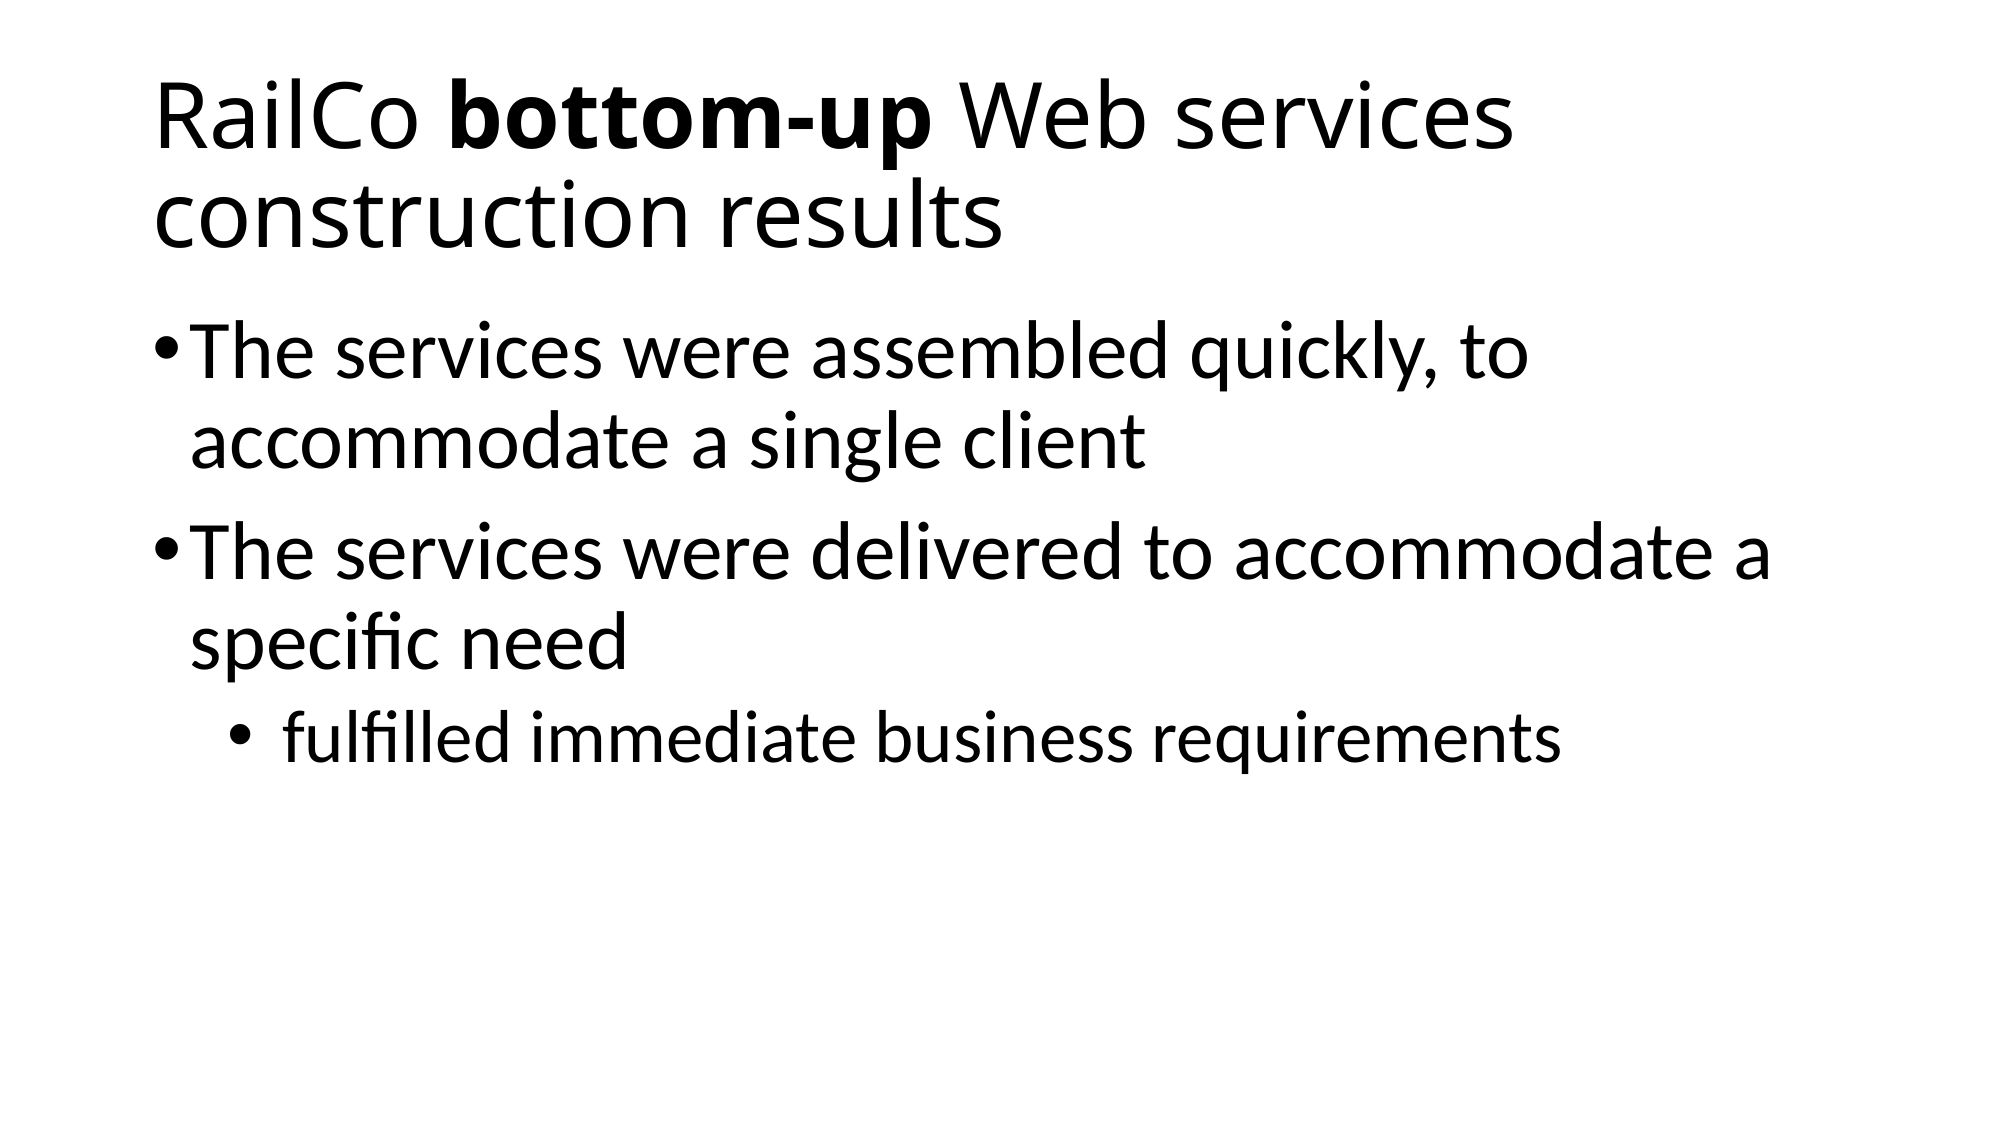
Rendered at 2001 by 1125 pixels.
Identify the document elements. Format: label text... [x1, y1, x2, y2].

list The services were assembled quickly, to accommodate a single client The services were delivered to accommodate a specific need fulfilled immediate business requirements [137, 299, 1863, 1014]
title RailCo bottom-up Web services construction results [137, 59, 1863, 278]
